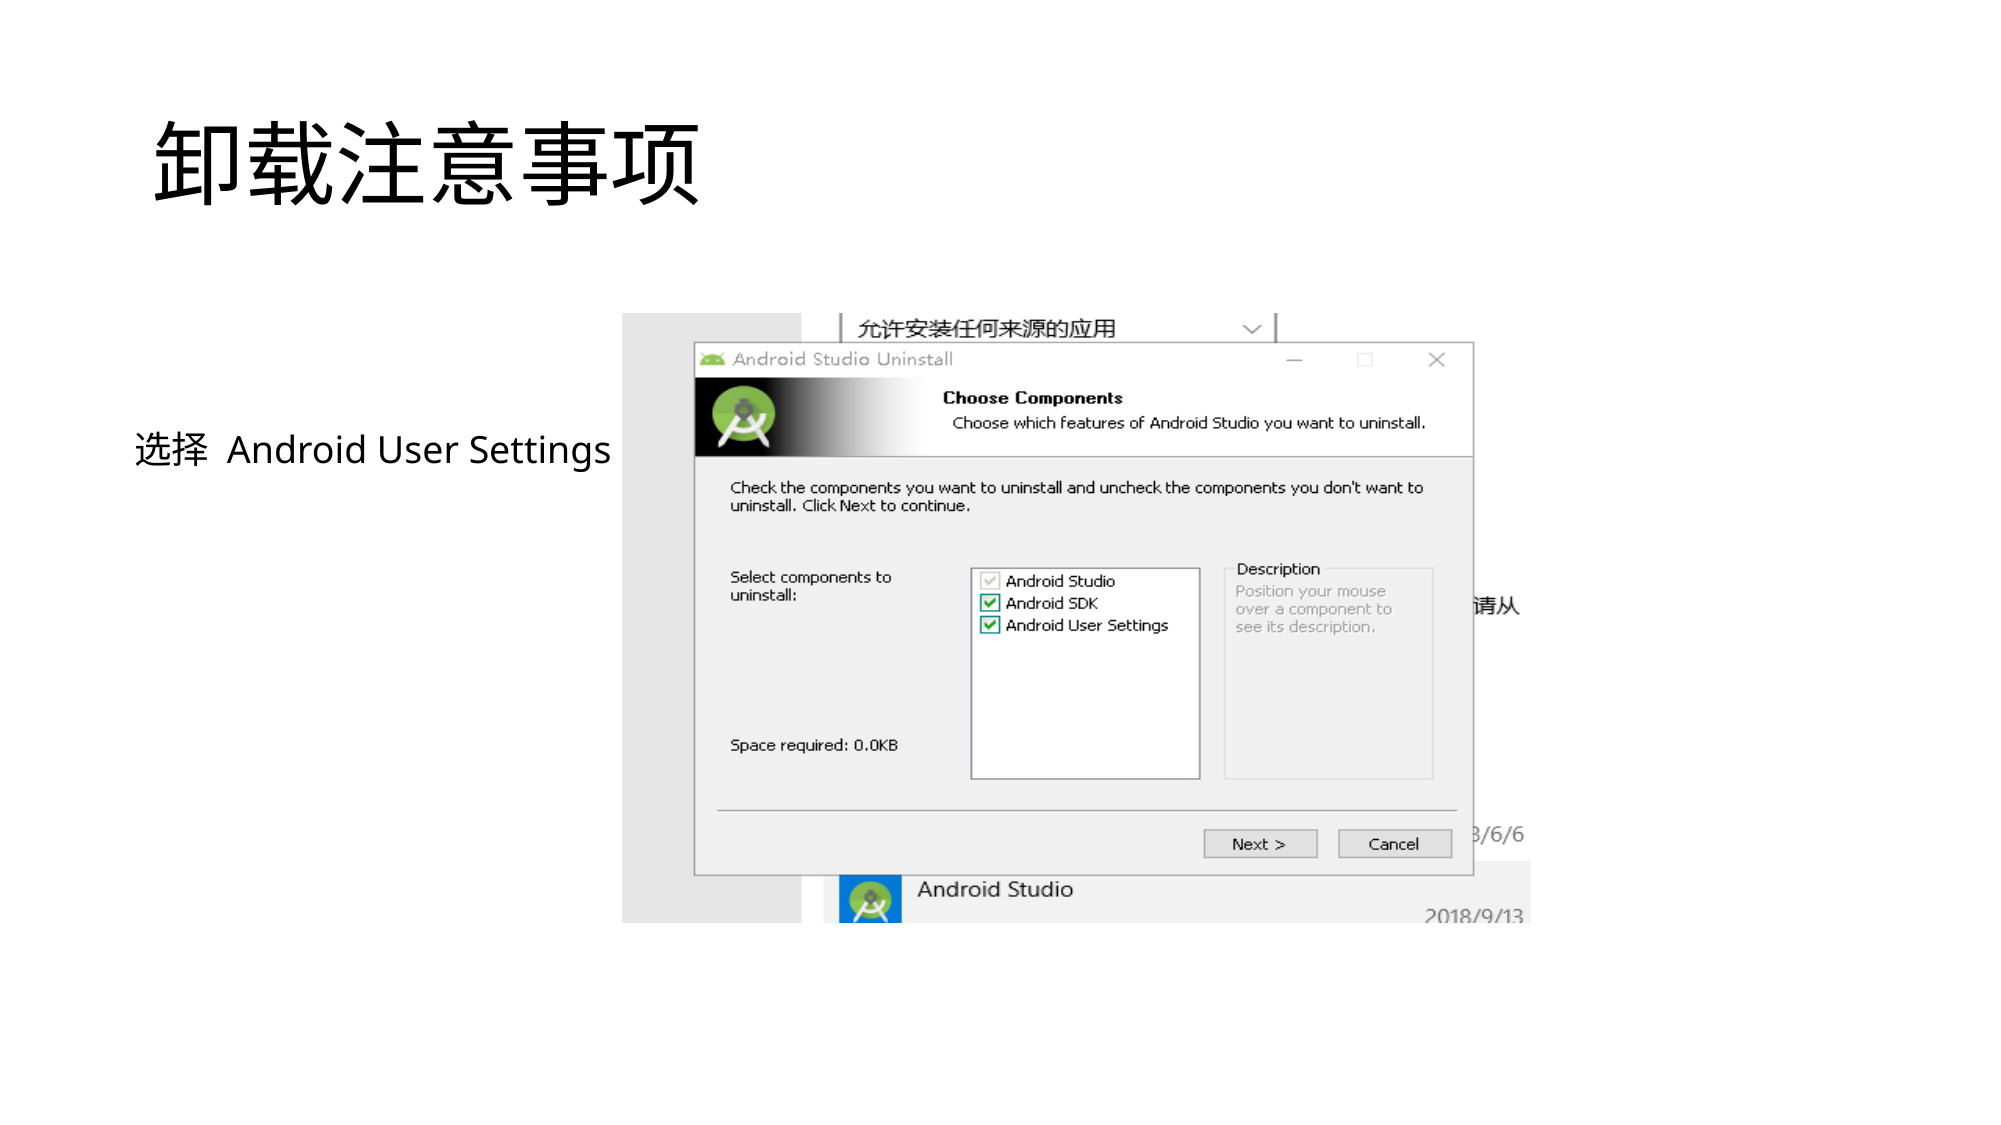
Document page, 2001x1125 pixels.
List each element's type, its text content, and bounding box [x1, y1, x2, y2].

picture [622, 313, 1531, 924]
title 卸载注意事项 [137, 59, 1863, 278]
text_box 选择 Android User Settings [119, 418, 622, 478]
